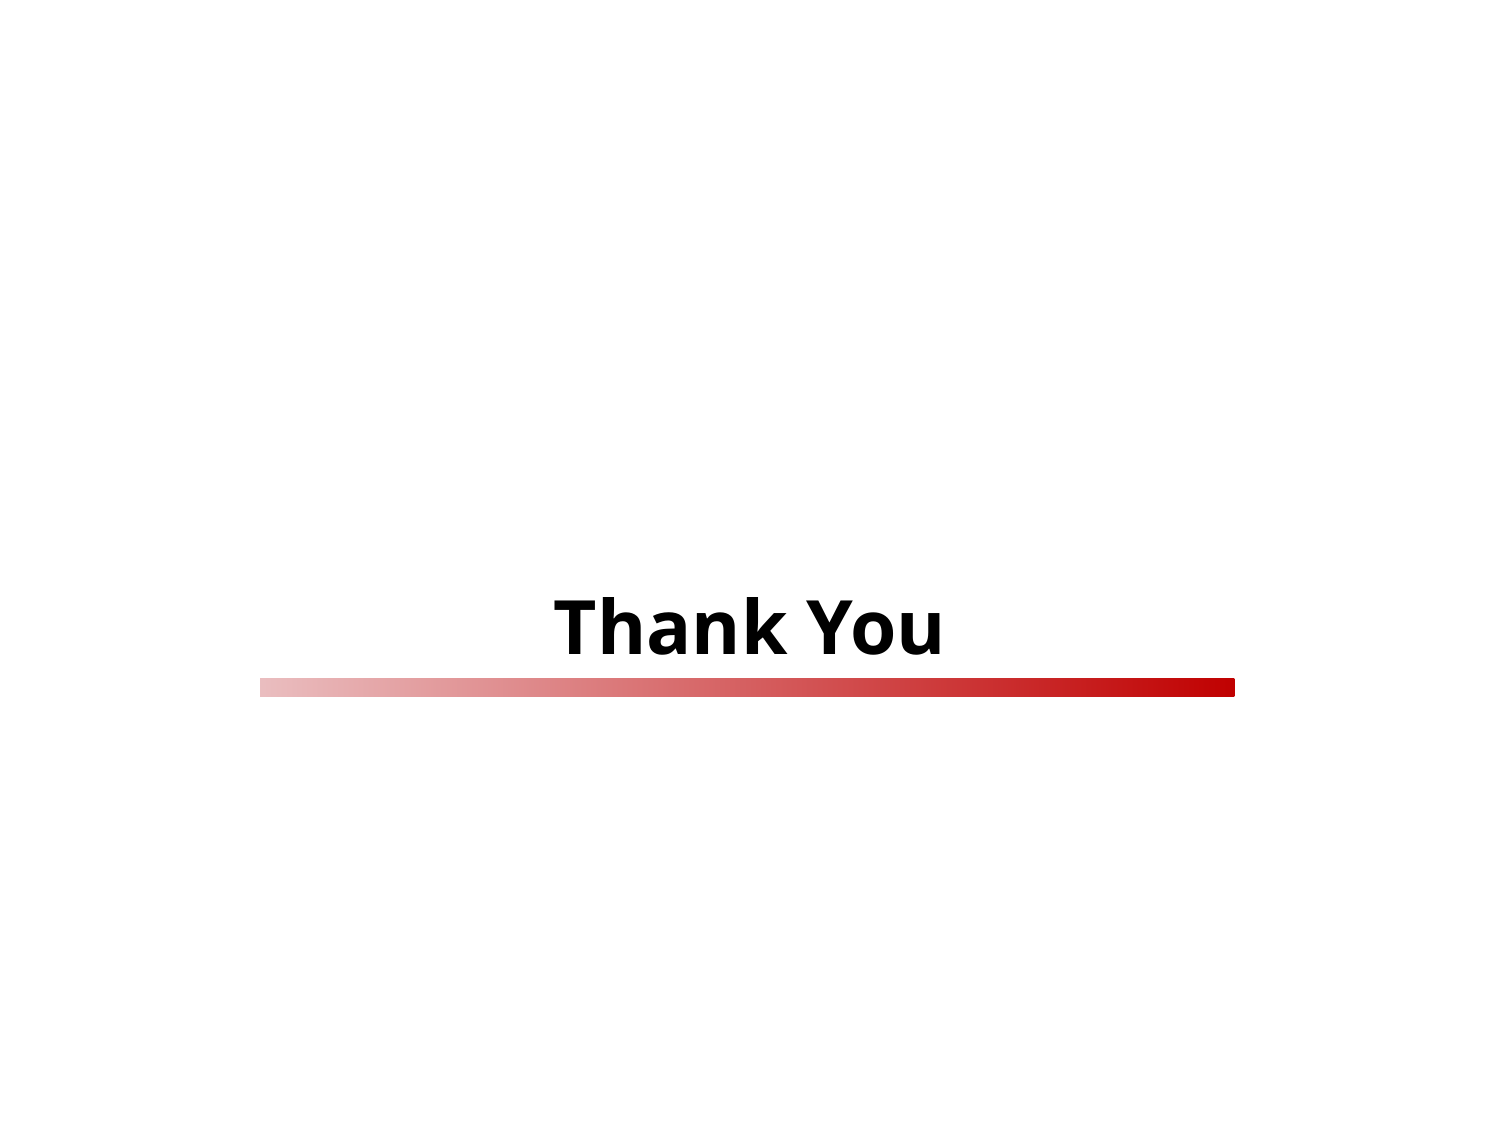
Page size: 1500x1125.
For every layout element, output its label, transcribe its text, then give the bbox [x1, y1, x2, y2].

text_box Thank You [187, 428, 1313, 679]
text_box [259, 678, 1235, 698]
